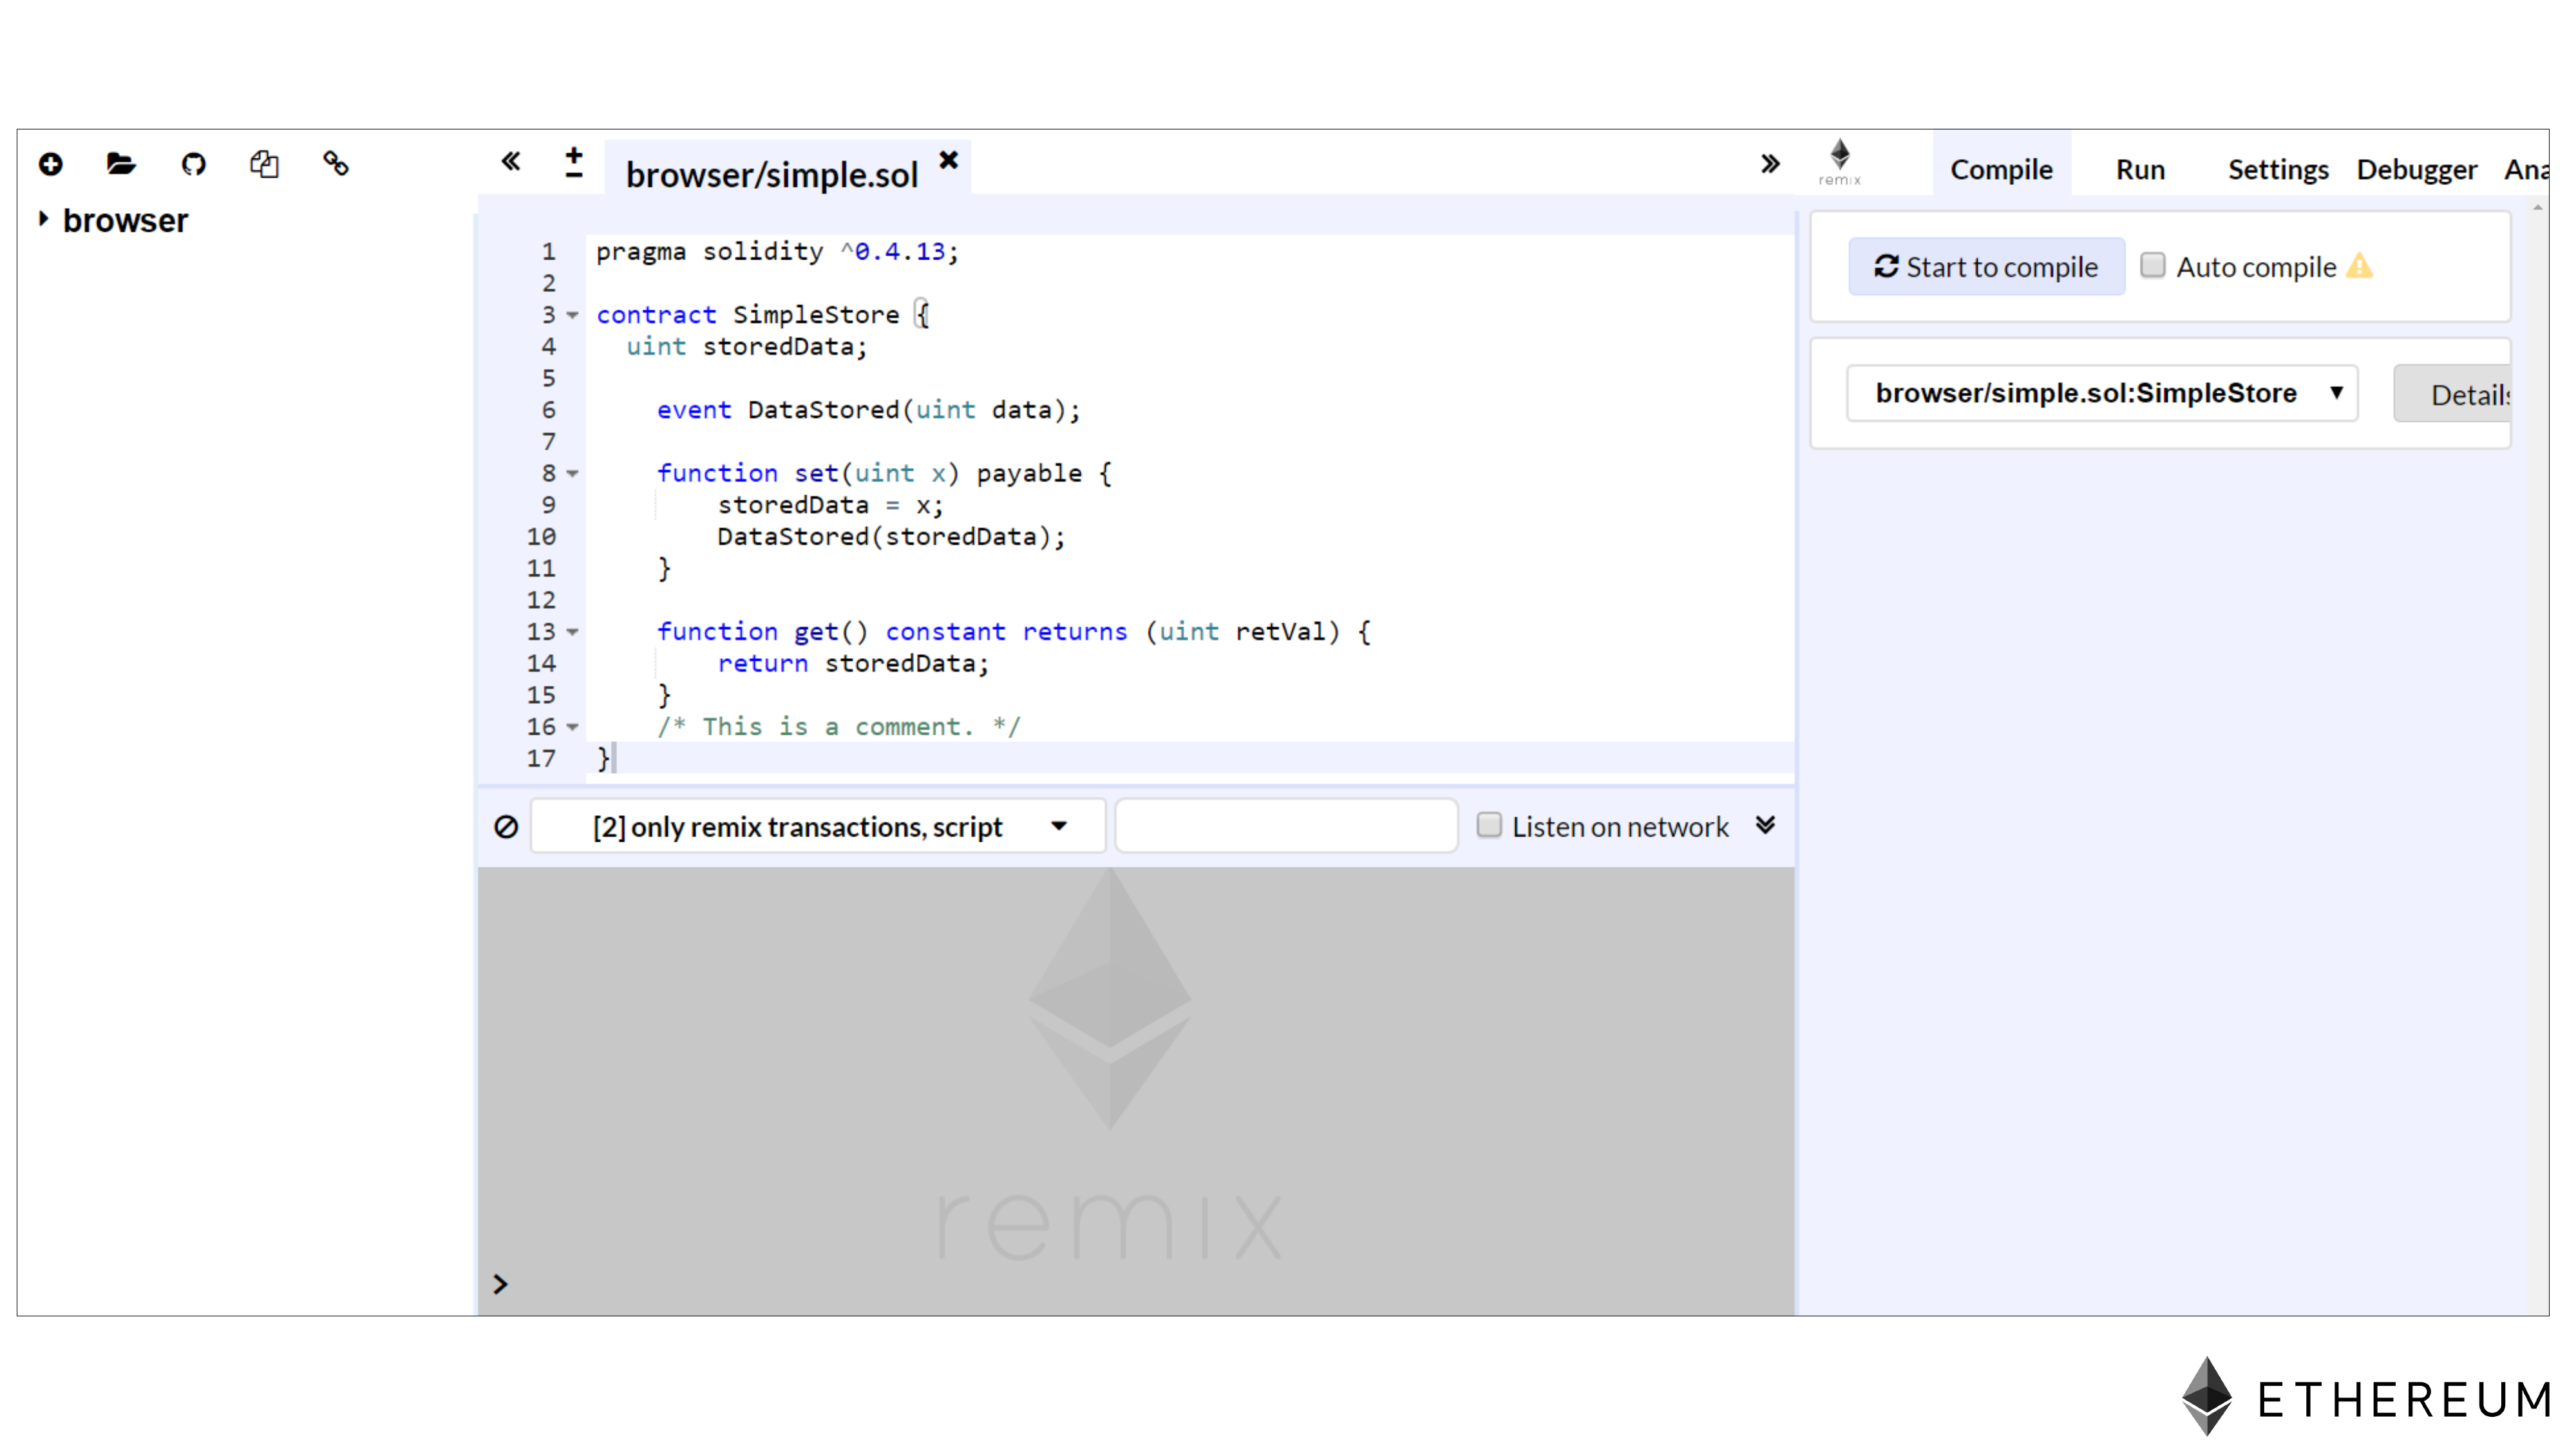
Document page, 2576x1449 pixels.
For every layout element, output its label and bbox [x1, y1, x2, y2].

picture [17, 128, 2550, 1316]
picture [2181, 1356, 2550, 1437]
